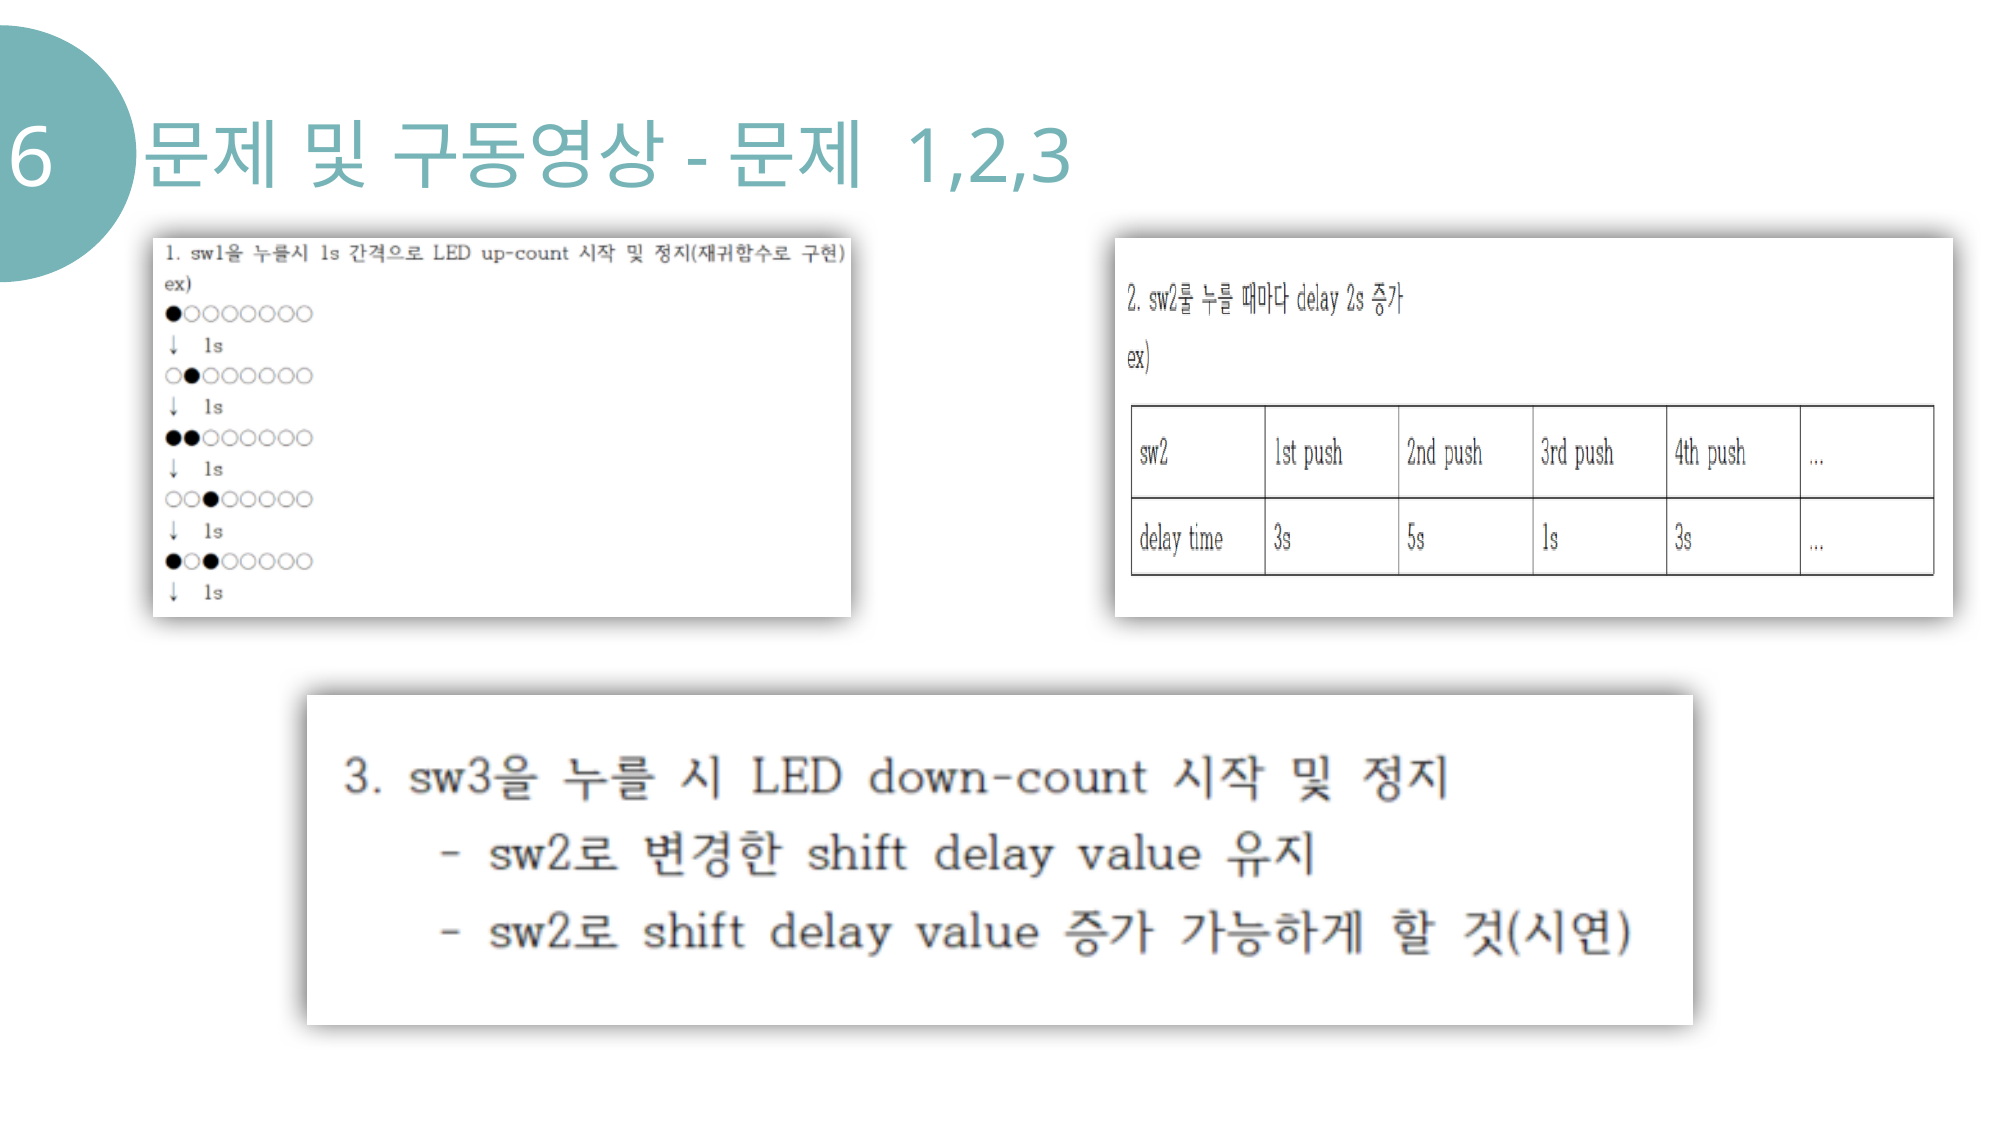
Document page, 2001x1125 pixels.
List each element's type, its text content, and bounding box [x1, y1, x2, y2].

picture [153, 238, 851, 617]
picture [307, 695, 1693, 1025]
picture [1114, 238, 1953, 617]
text_box 6 [0, 95, 70, 211]
text_box 문제 및 구동영상-문제 1,2,3 [127, 100, 1181, 206]
